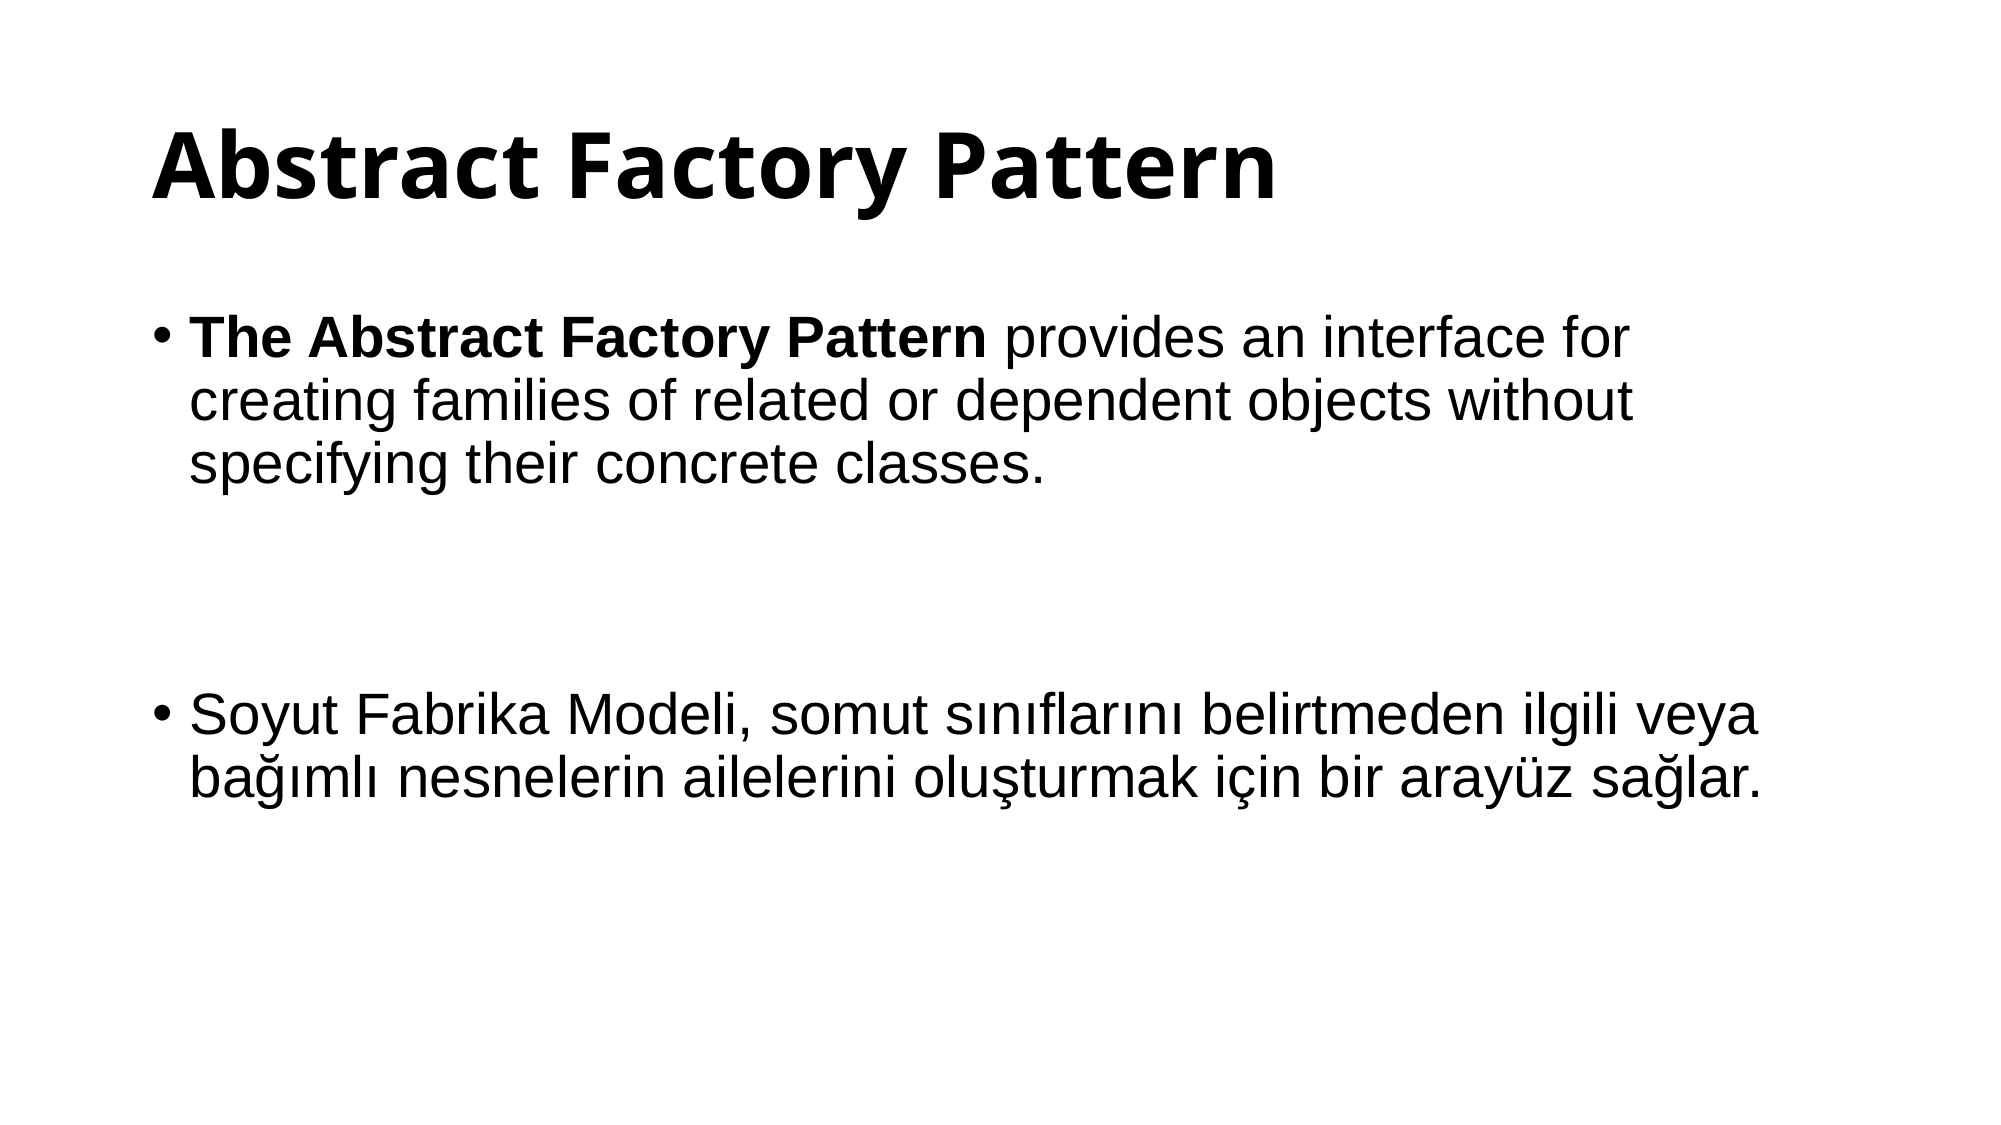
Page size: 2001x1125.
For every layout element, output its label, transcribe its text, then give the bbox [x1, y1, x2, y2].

title Abstract Factory Pattern [137, 59, 1863, 278]
list The Abstract Factory Pattern provides an interface for creating families of related or dependent objects without specifying their concrete classes. Soyut Fabrika Modeli, somut sınıflarını belirtmeden ilgili veya bağımlı nesnelerin ailelerini oluşturmak için bir arayüz sağlar. [137, 299, 1863, 1014]
